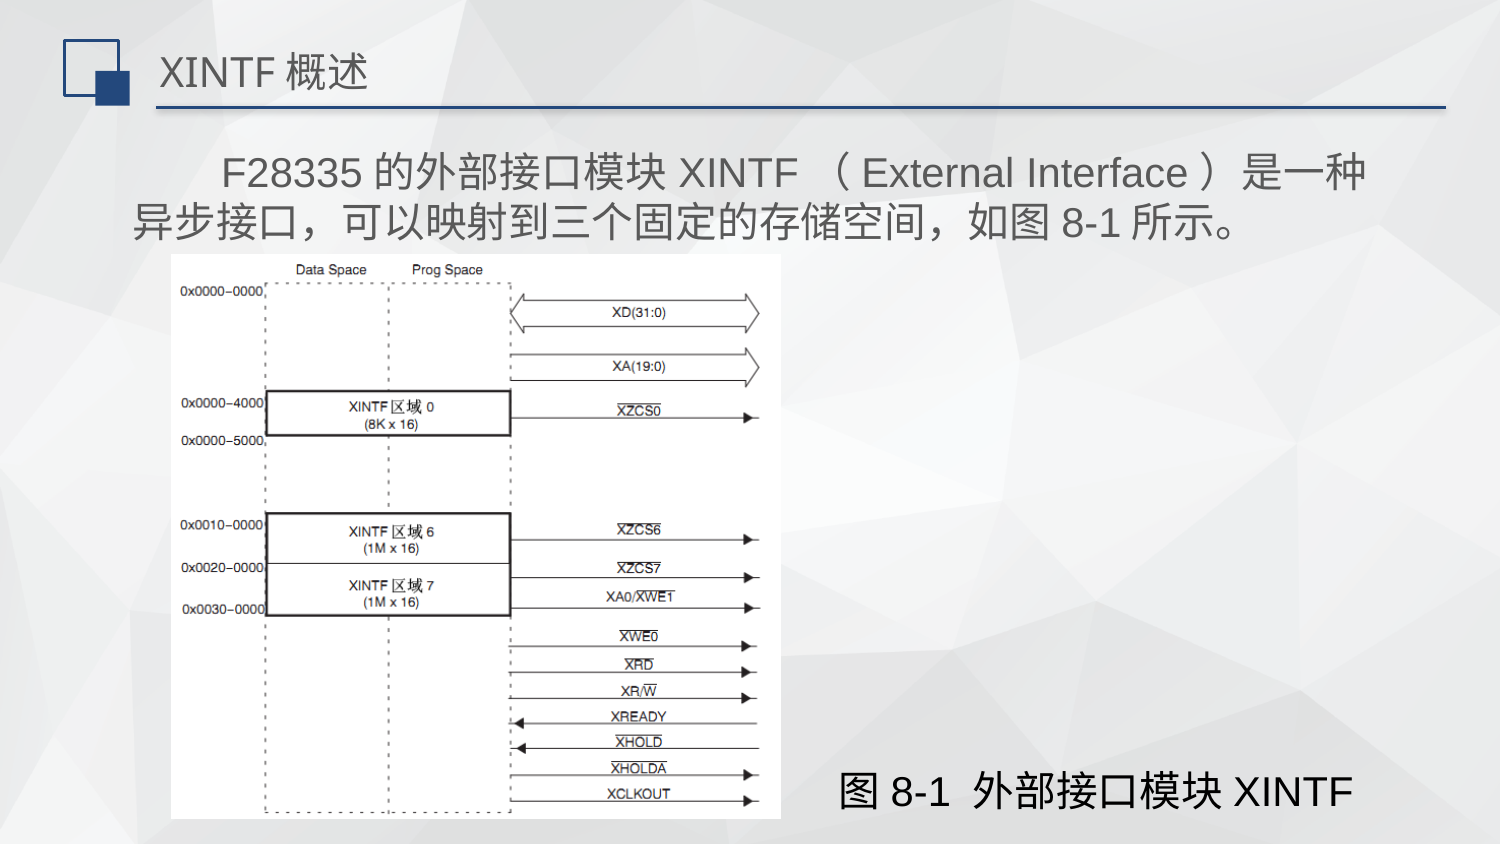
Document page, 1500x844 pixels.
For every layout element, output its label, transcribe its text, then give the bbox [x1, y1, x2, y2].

text_box F28335的外部接口模块XINTF（External Interface）是一种异步接口，可以映射到三个固定的存储空间，如图8-1所示。 [117, 138, 1382, 254]
title XINTF概述 [148, 43, 1117, 99]
picture [0, 0, 1500, 844]
text_box 图8-1 外部接口模块XINTF [824, 747, 1369, 822]
